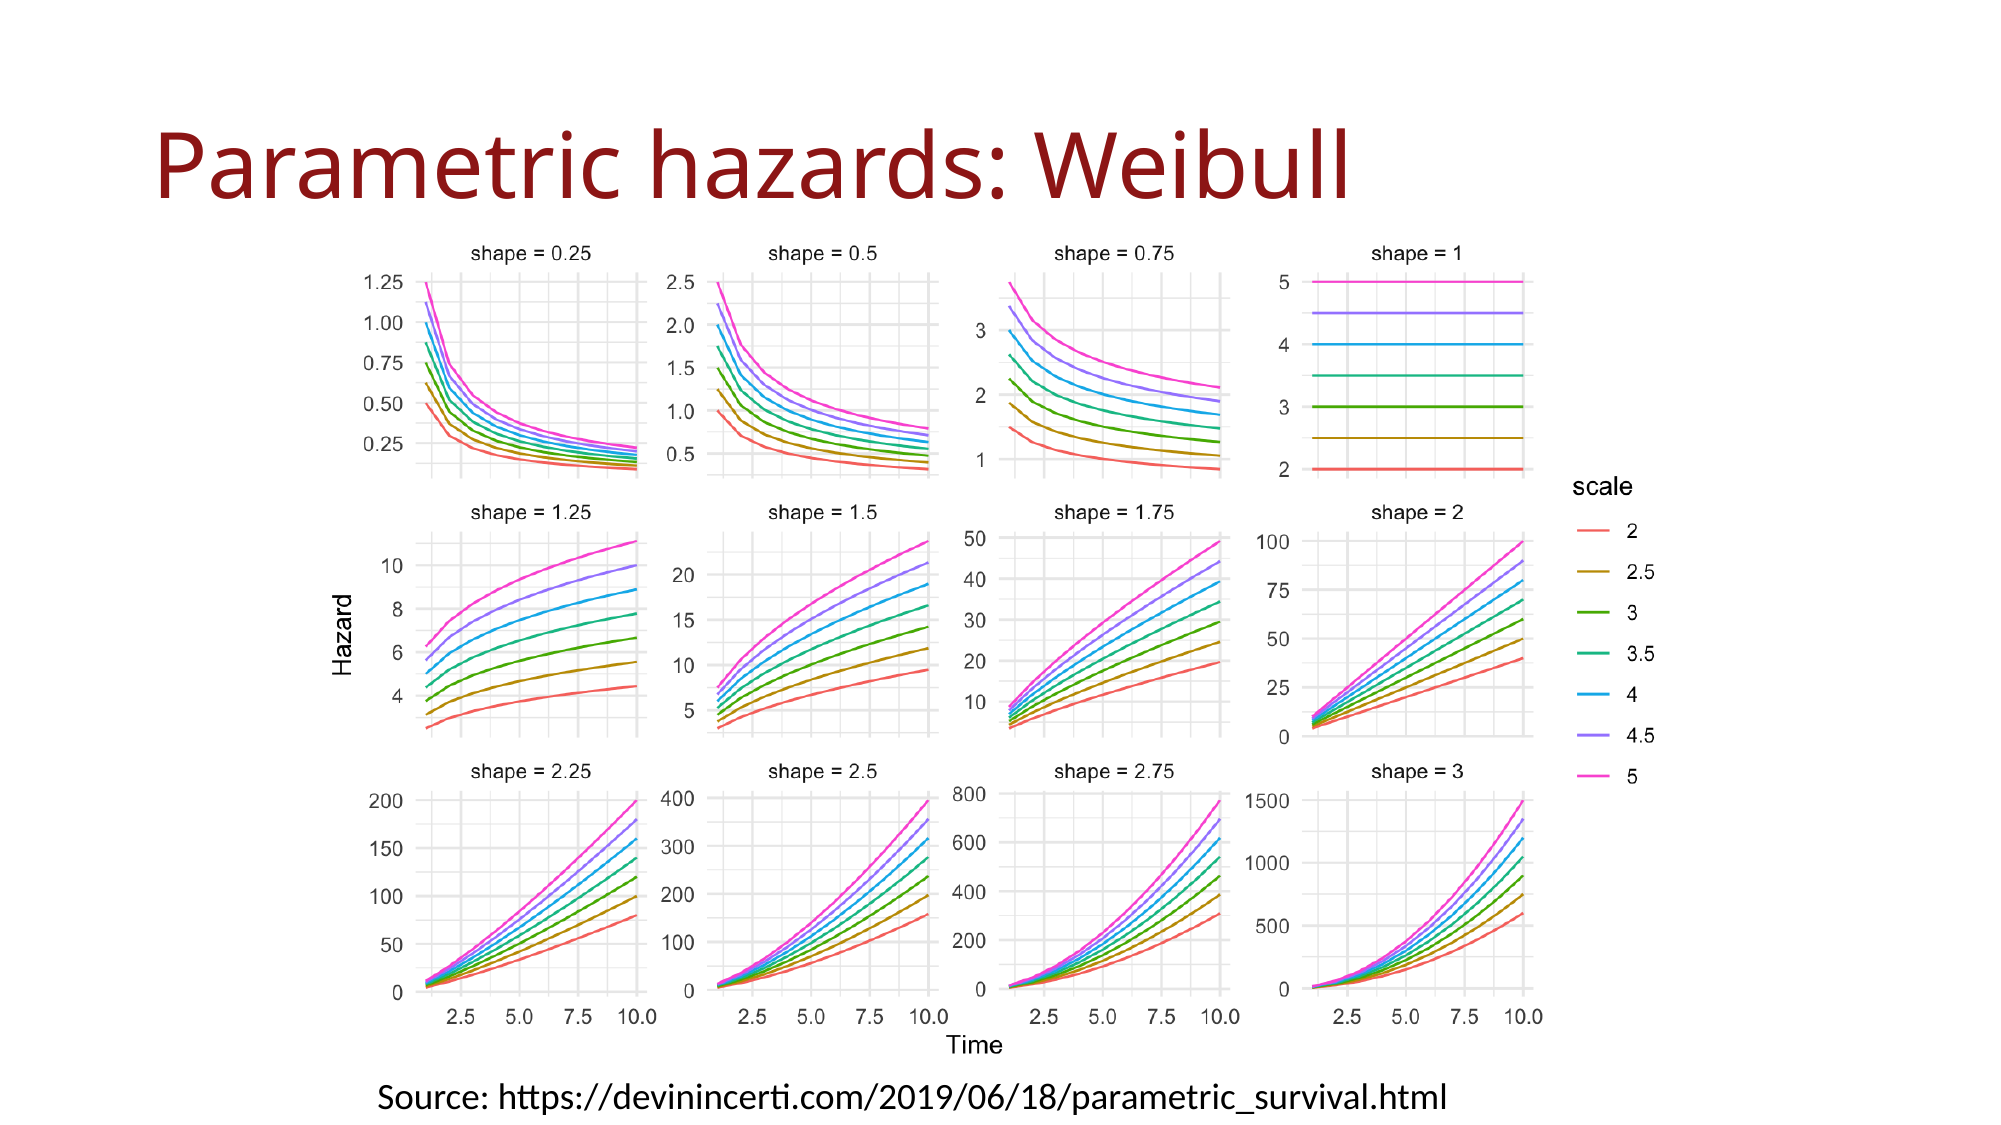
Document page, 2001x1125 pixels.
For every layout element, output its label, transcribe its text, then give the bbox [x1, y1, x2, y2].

title Parametric hazards: Weibull [137, 59, 1863, 278]
picture [318, 219, 1682, 1071]
list Source: https://devinincerti.com/2019/06/18/parametric_survival.html [362, 1071, 1498, 1125]
